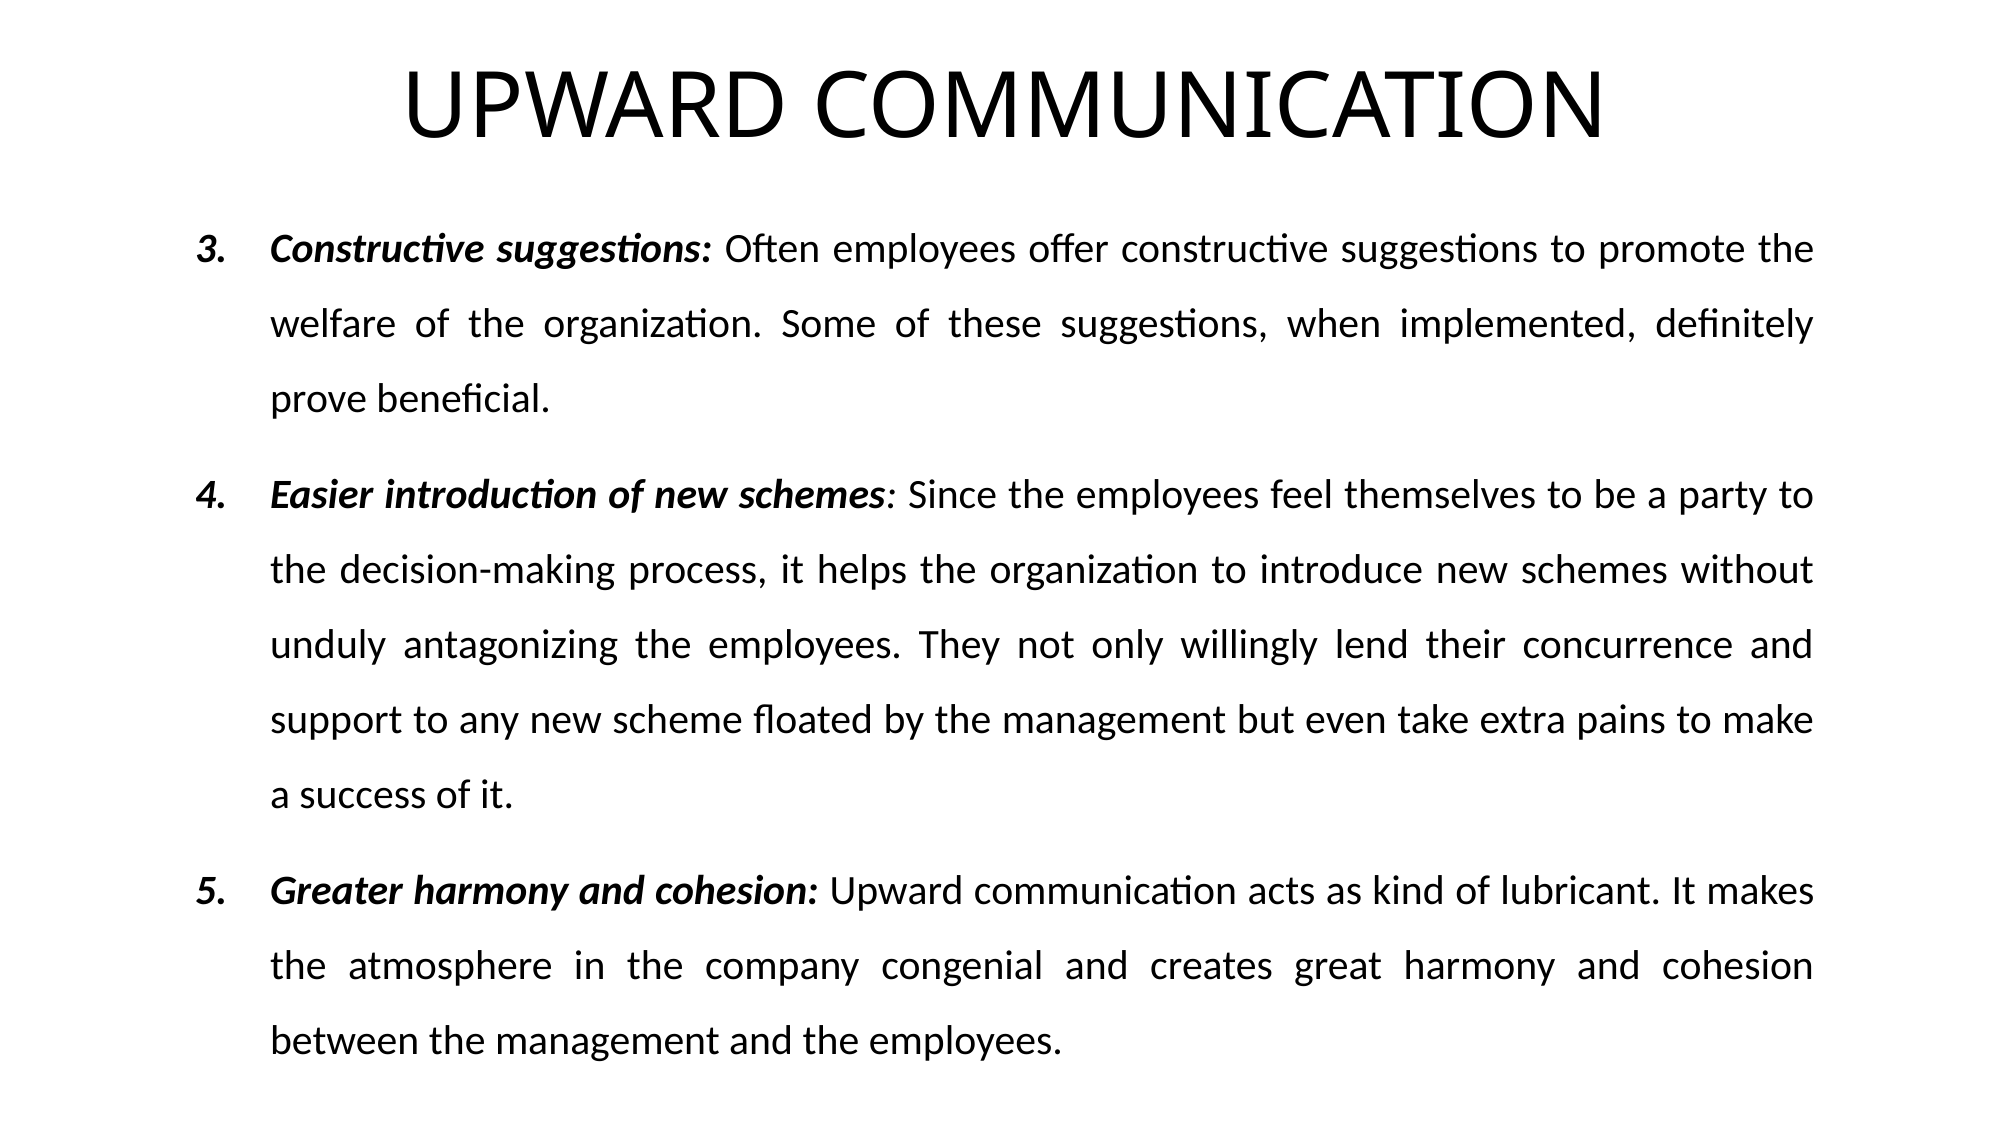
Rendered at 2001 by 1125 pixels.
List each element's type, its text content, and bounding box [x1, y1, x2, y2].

title UPWARD COMMUNICATION [180, 47, 1830, 170]
list Constructive suggestions: Often employees offer constructive suggestions to promote the welfare of the organization. Some of these suggestions, when implemented, definitely prove beneficial. Easier introduction of new schemes: Since the employees feel themselves to be a party to the decision-making process, it helps the organization to introduce new schemes without unduly antagonizing the employees. They not only willingly lend their concurrence and support to any new scheme floated by the management but even take extra pains to make a success of it. Greater harmony and cohesion: Upward communication acts as kind of lubricant. It makes the atmosphere in the company congenial and creates great harmony and cohesion between the management and the employees. [180, 188, 1830, 1056]
